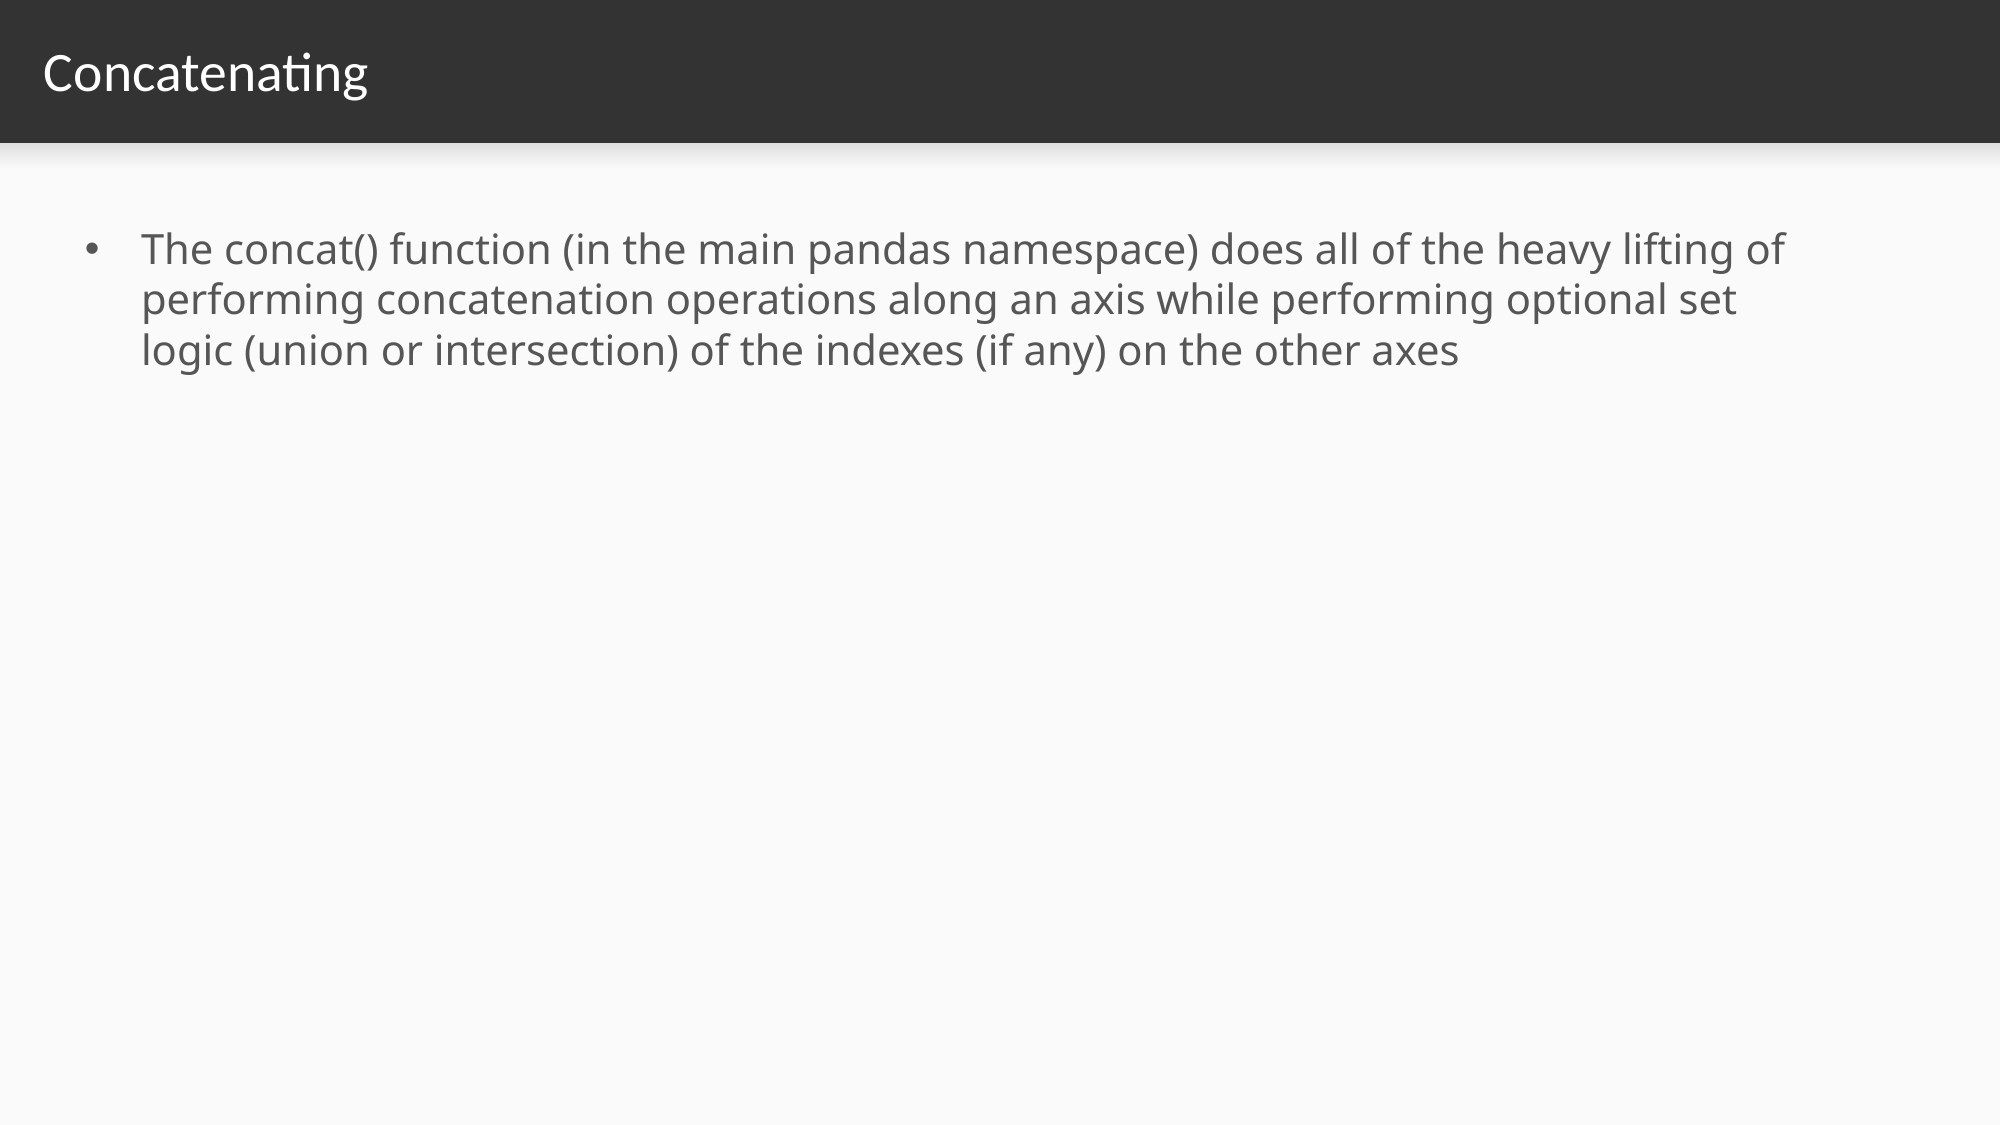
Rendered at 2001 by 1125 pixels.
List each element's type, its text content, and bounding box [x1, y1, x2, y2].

text_box The concat() function (in the main pandas namespace) does all of the heavy lifting of performing concatenation operations along an axis while performing optional set logic (union or intersection) of the indexes (if any) on the other axes [69, 215, 1823, 431]
title Concatenating [21, 3, 1953, 136]
